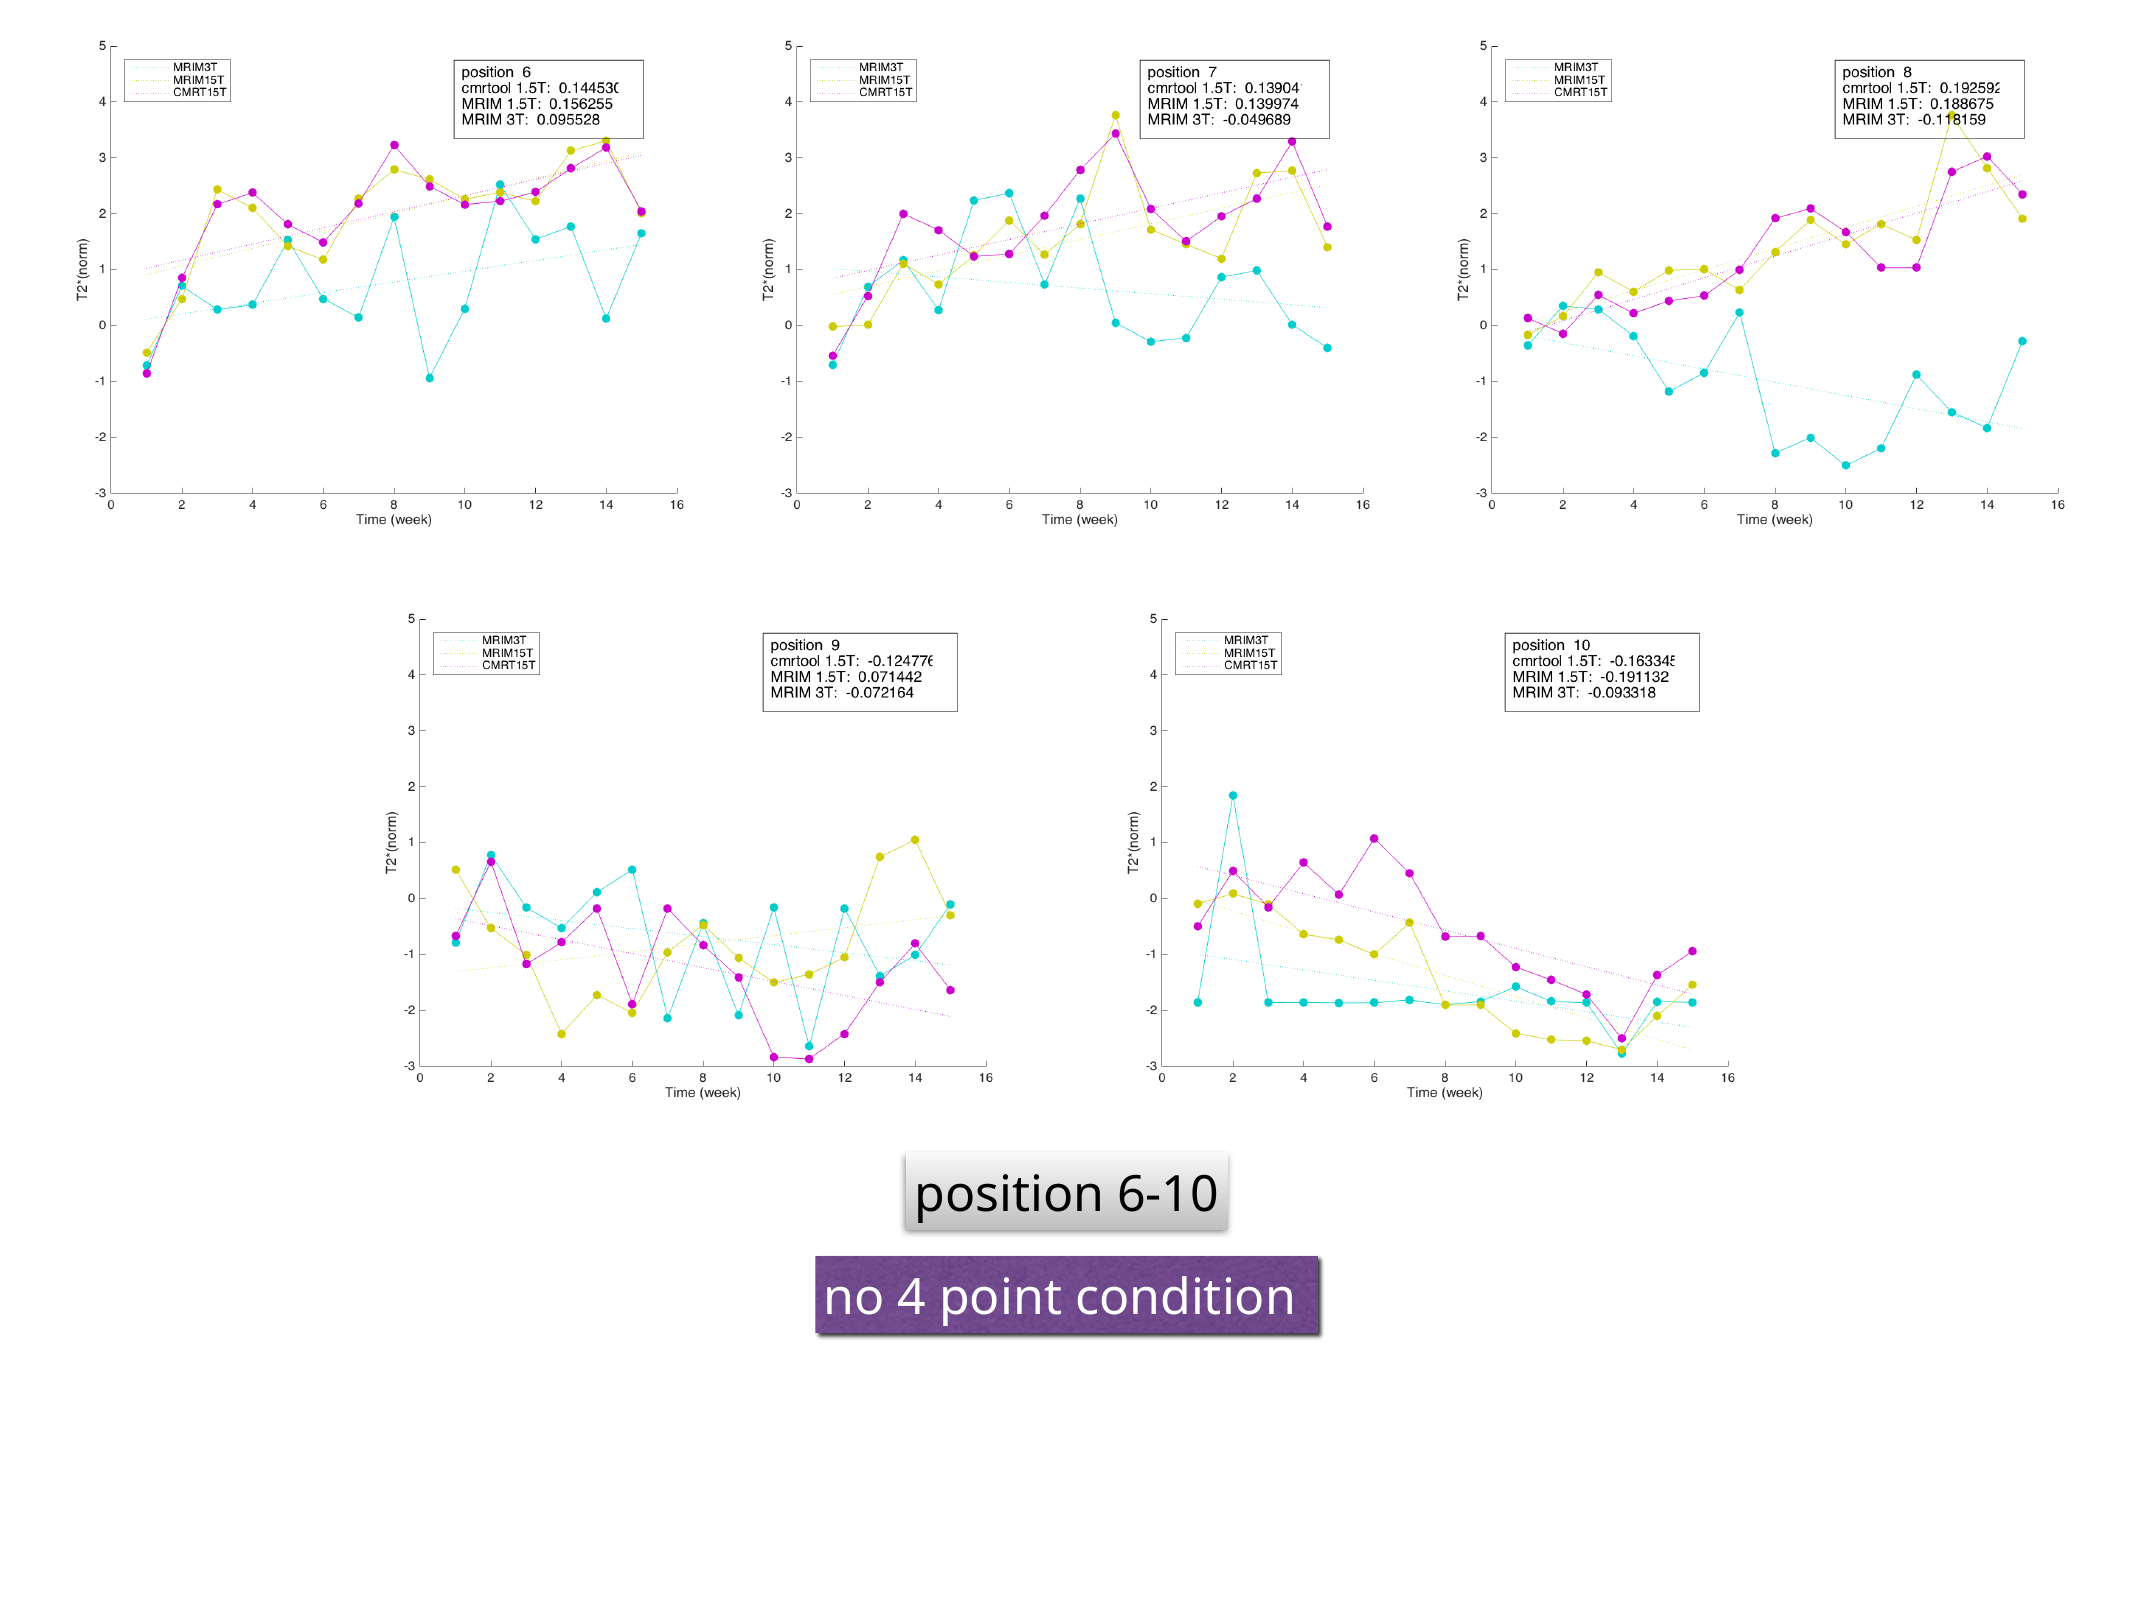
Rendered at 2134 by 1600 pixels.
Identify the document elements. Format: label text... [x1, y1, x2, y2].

text_box position 6-10 [905, 1152, 1228, 1230]
picture [1066, 578, 1797, 1126]
picture [325, 578, 1055, 1126]
picture [16, 5, 2128, 553]
text_box no 4 point condition [815, 1256, 1318, 1333]
